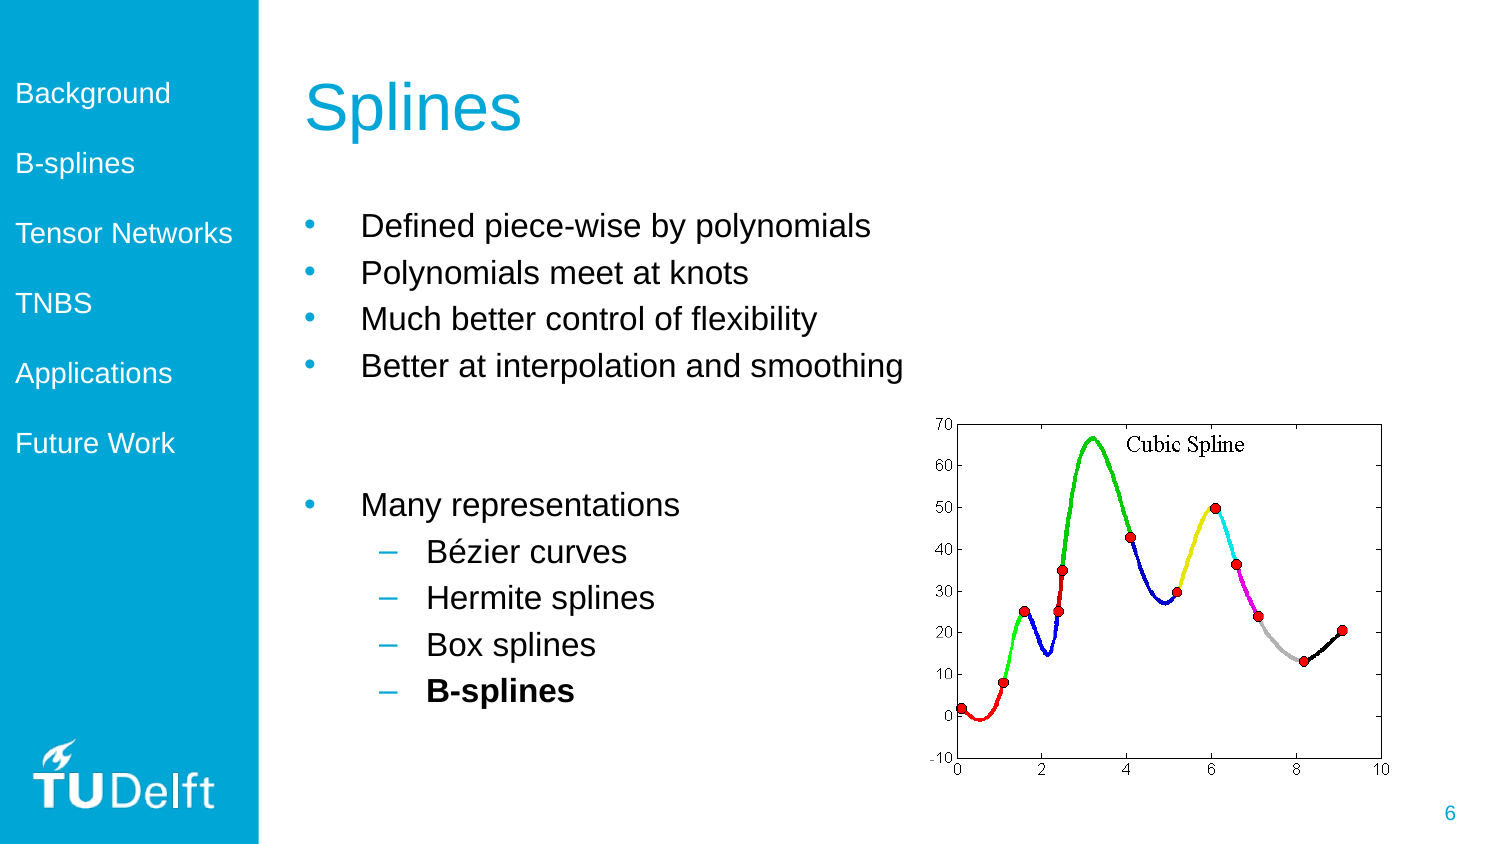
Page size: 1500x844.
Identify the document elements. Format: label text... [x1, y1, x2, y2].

title Splines [289, 33, 1455, 175]
picture [885, 392, 1432, 803]
text_box Background B-splines Tensor Networks TNBS Applications Future Work [0, 67, 263, 512]
list Defined piece-wise by polynomials Polynomials meet at knots Much better control of flexibility Better at interpolation and smoothing Many representations Bézier curves Hermite splines Box splines B-splines [289, 196, 1482, 769]
